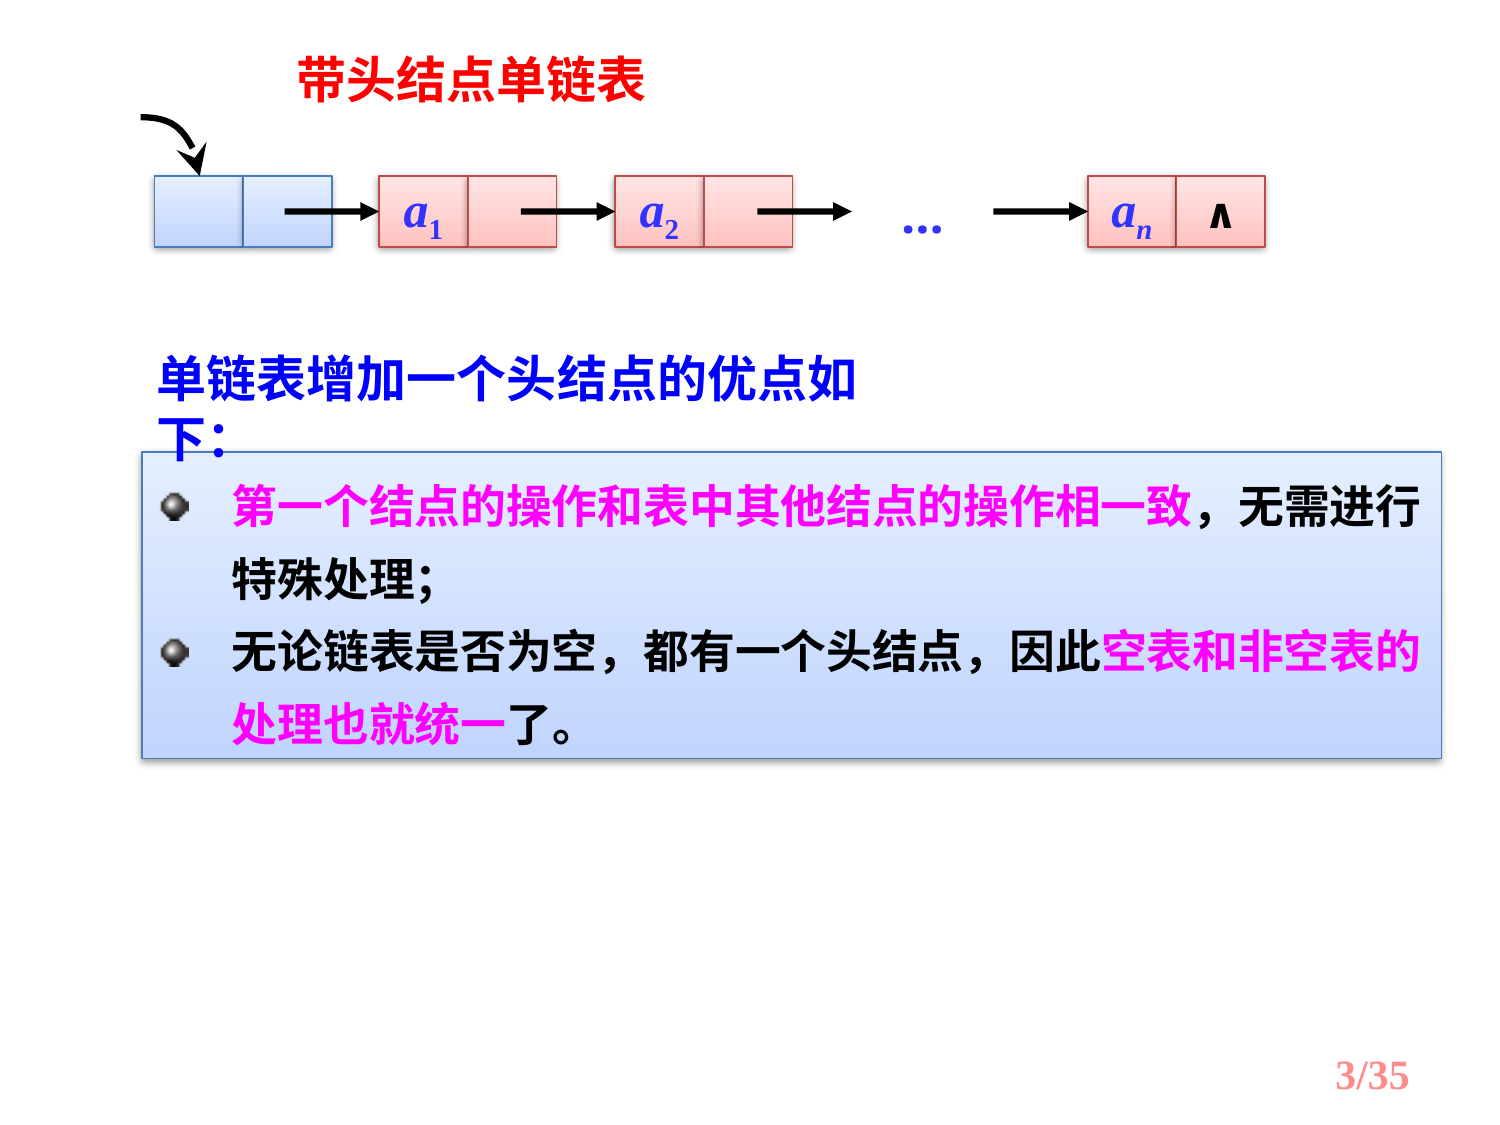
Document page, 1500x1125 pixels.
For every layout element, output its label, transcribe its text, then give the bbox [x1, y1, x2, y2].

text_box a2 [614, 175, 700, 248]
text_box [757, 205, 852, 218]
text_box [154, 175, 240, 248]
picture [156, 634, 189, 667]
text_box [703, 175, 793, 248]
text_box ∧ [1176, 175, 1266, 248]
text_box 单链表增加一个头结点的优点如下： [142, 339, 958, 475]
text_box a1 [378, 175, 464, 248]
text_box [140, 117, 207, 176]
text_box [993, 205, 1088, 218]
text_box an [1087, 175, 1173, 248]
slide_number 3/35 [1074, 1042, 1425, 1103]
text_box … [875, 175, 970, 251]
text_box 第一个结点的操作和表中其他结点的操作相一致，无需进行特殊处理； 无论链表是否为空，都有一个头结点，因此空表和非空表的处理也就统一了。 [141, 451, 1442, 759]
text_box [243, 175, 333, 248]
text_box 带头结点单链表 [281, 41, 680, 117]
picture [156, 488, 189, 521]
text_box [520, 205, 616, 218]
text_box [284, 205, 380, 218]
text_box [467, 175, 557, 248]
